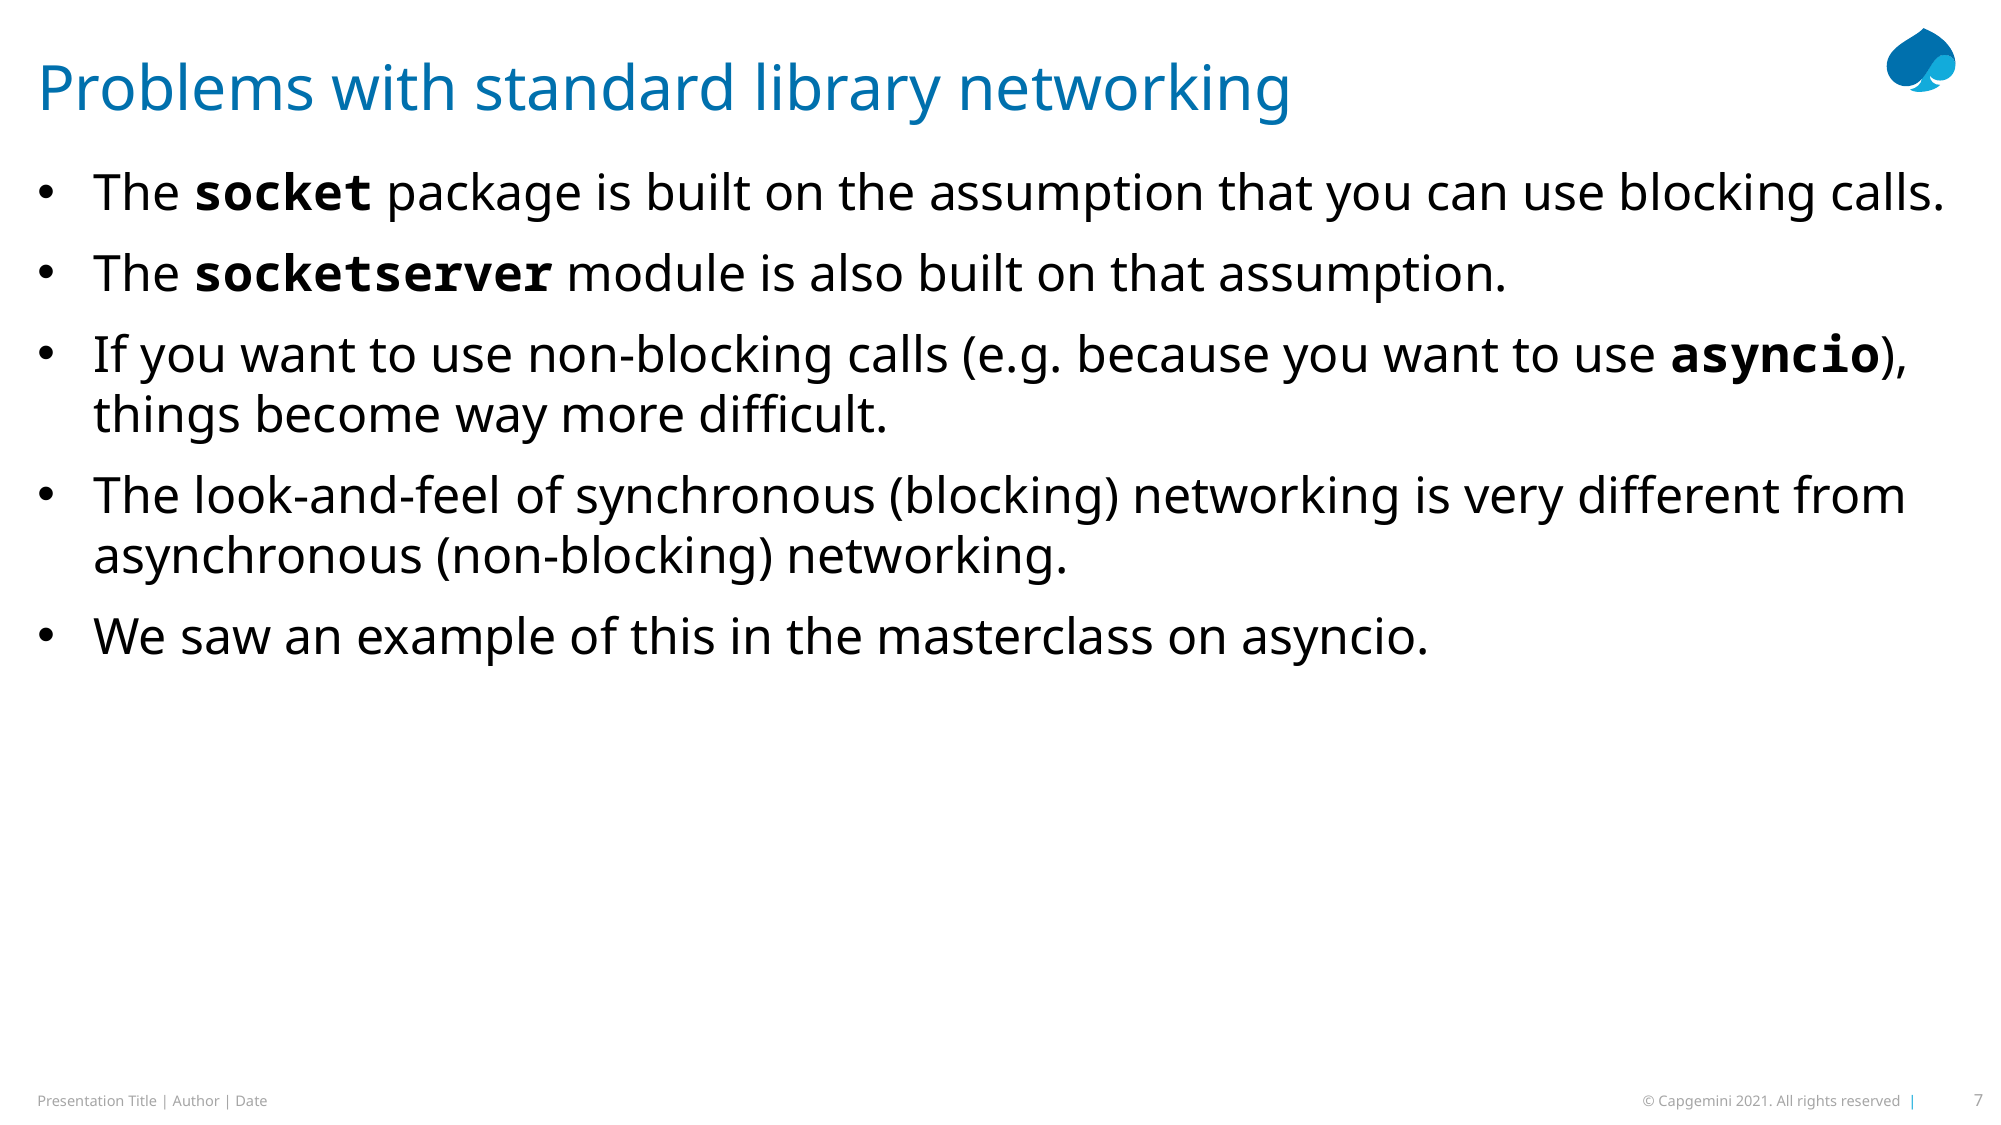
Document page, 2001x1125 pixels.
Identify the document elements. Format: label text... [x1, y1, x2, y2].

list The socket package is built on the assumption that you can use blocking calls. The socketserver module is also built on that assumption. If you want to use non-blocking calls (e.g. because you want to use asyncio), things become way more difficult. The look-and-feel of synchronous (blocking) networking is very different from asynchronous (non-blocking) networking. We saw an example of this in the masterclass on asyncio. [37, 160, 1957, 1031]
title Problems with standard library networking [37, 0, 1863, 182]
